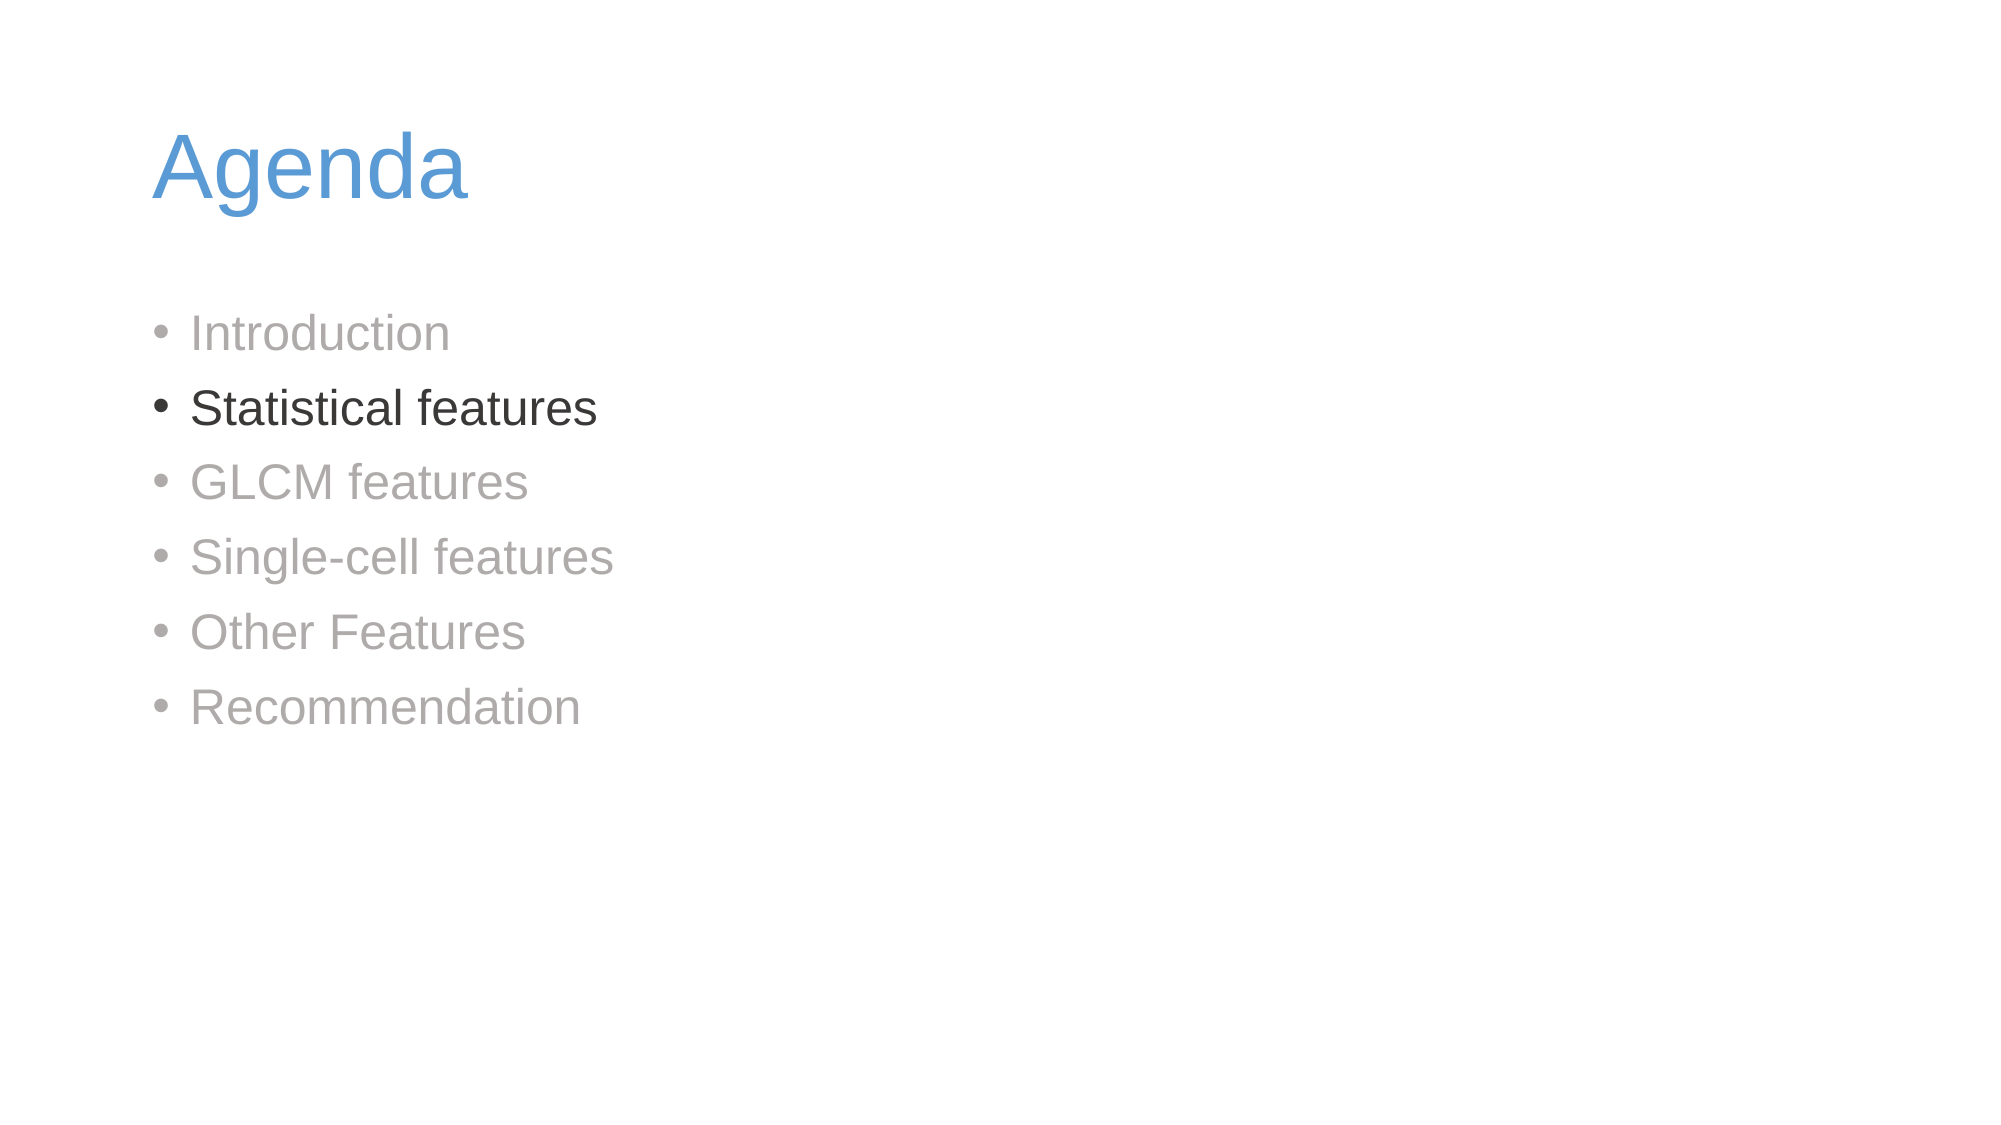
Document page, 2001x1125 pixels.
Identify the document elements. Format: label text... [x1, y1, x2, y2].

list Introduction Statistical features GLCM features Single-cell features Other Features Recommendation [137, 299, 1863, 1014]
title Agenda [137, 59, 1863, 278]
